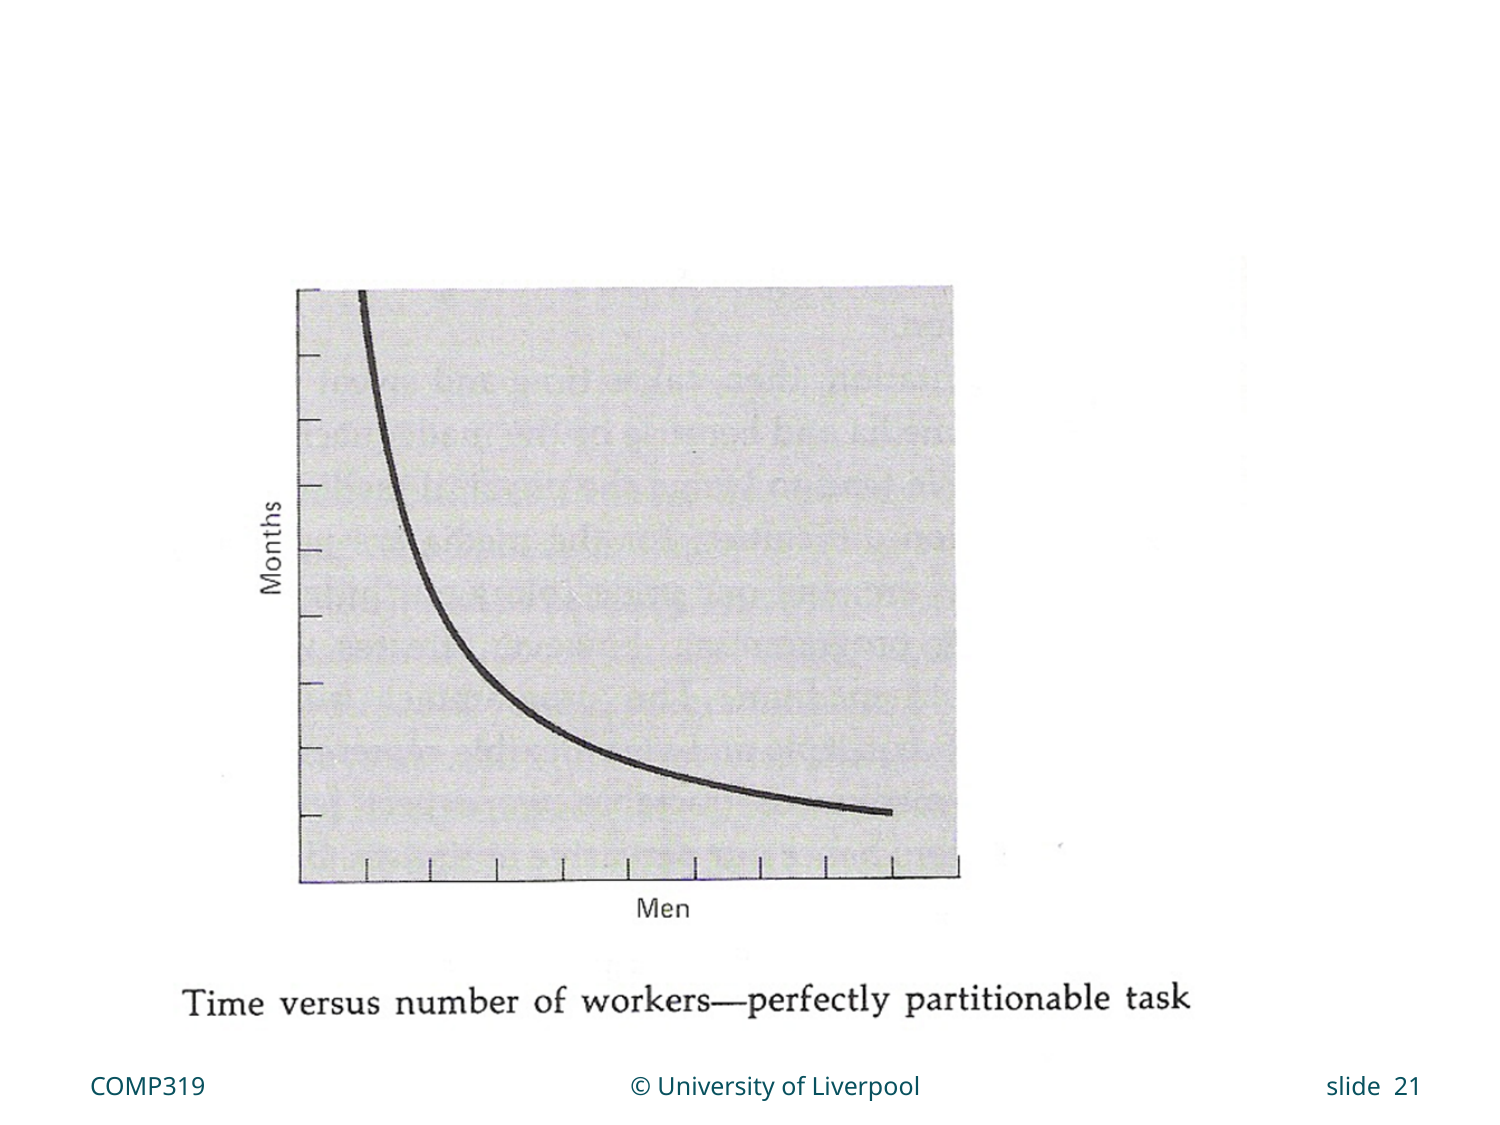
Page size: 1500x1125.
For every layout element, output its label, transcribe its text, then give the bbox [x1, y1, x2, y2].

slide_number © University of Liverpool [600, 1073, 951, 1125]
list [159, 255, 1248, 1065]
footer COMP319 [74, 1062, 575, 1125]
slide_number slide 21 [1212, 1062, 1438, 1113]
